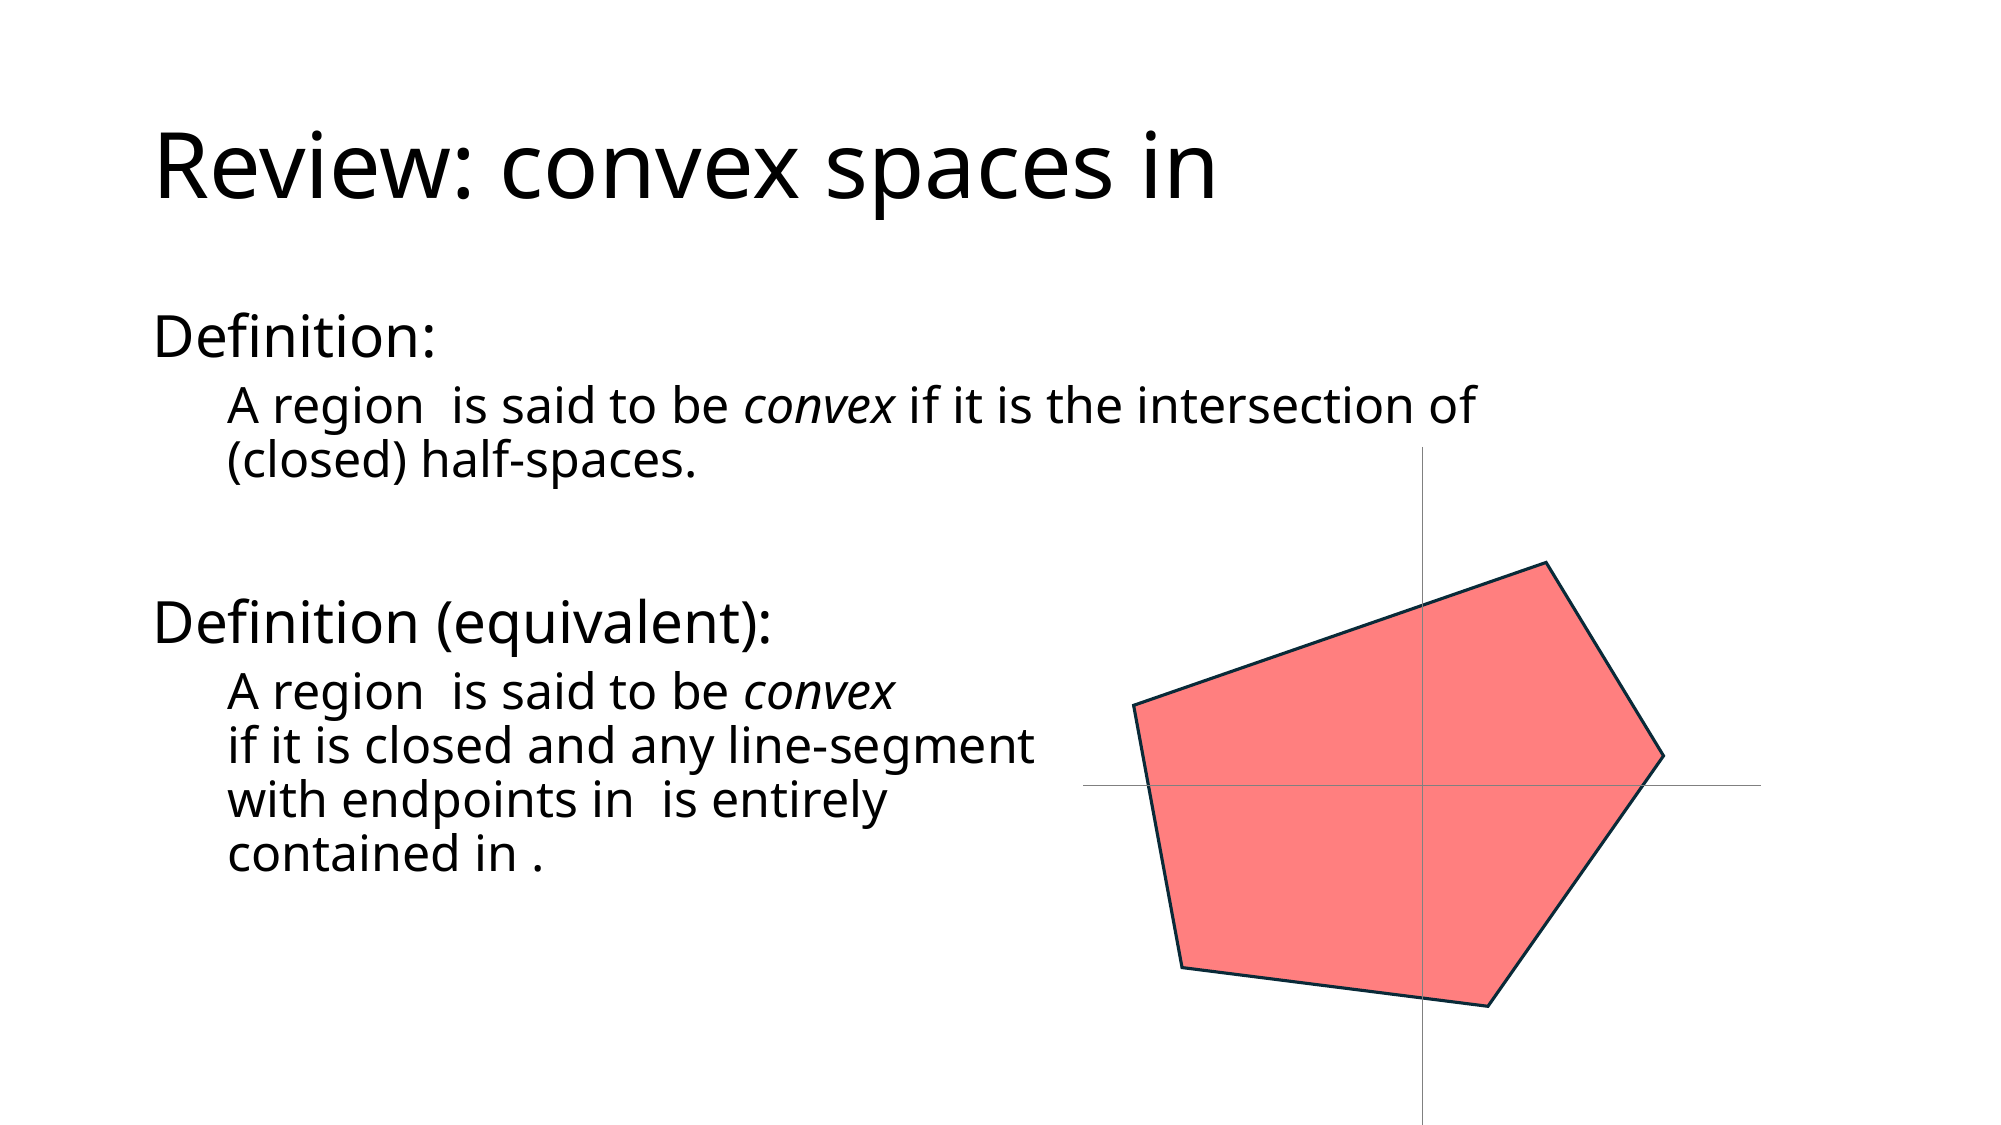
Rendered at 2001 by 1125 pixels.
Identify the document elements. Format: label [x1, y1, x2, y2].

text_box [1082, 446, 1762, 1125]
